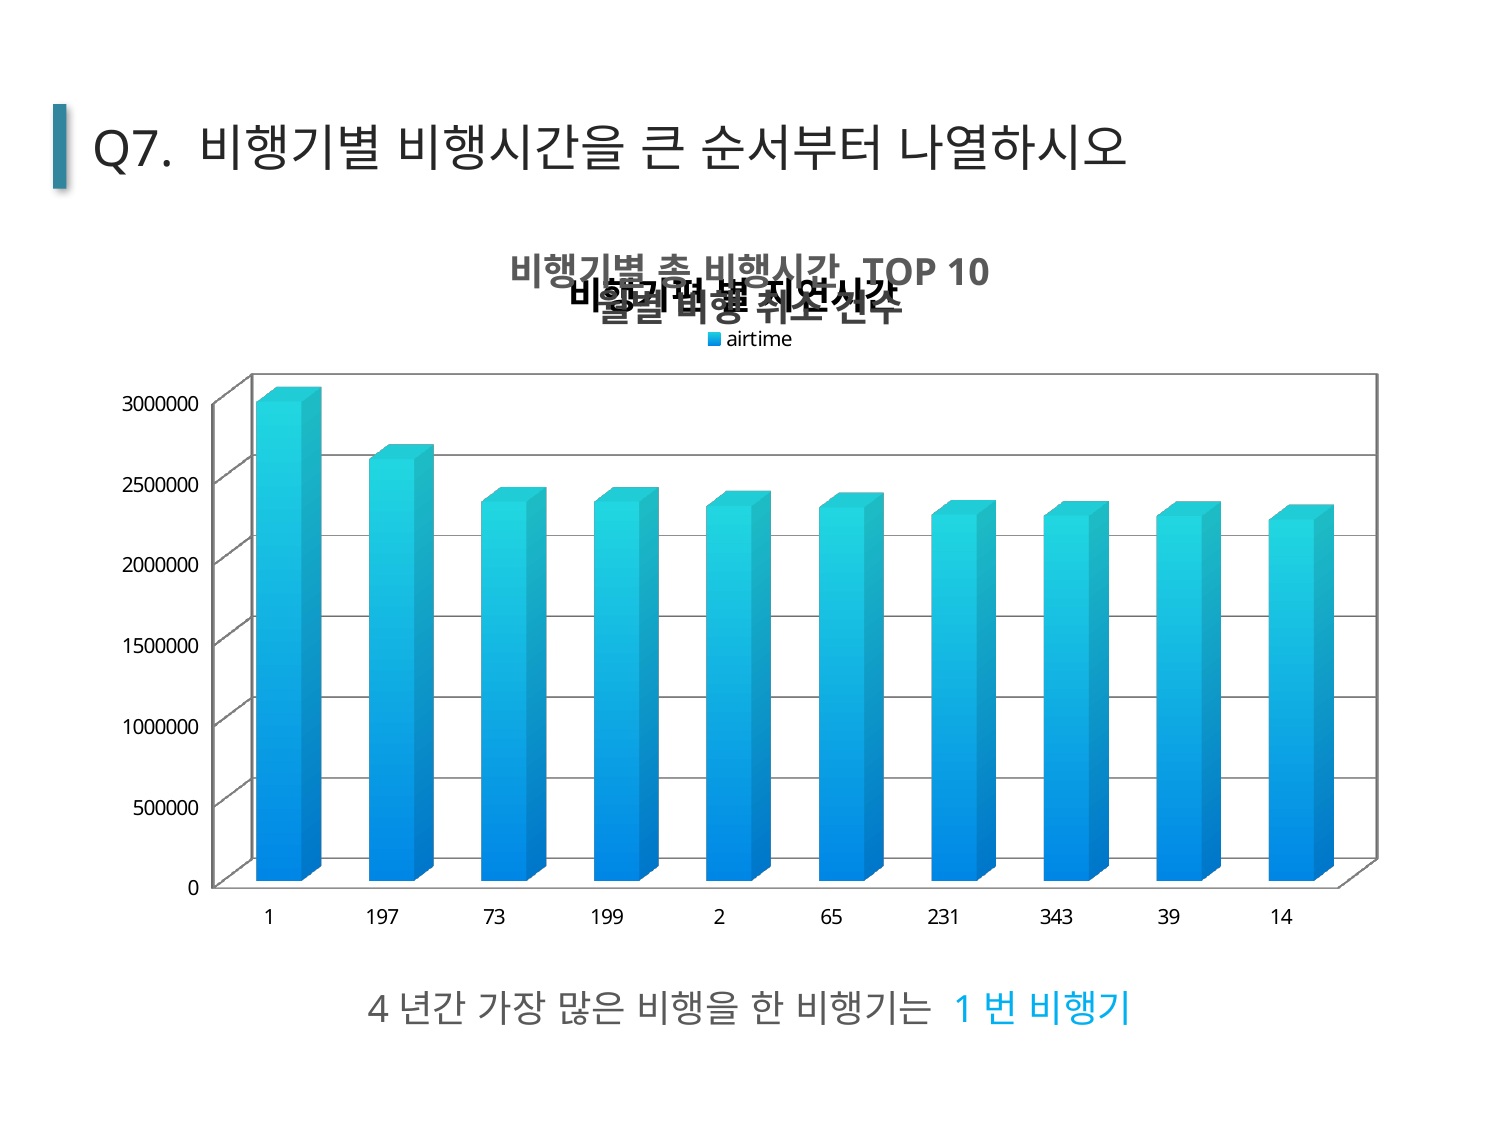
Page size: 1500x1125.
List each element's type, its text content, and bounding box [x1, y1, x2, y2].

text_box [0, 84, 1500, 209]
text_box 4년간 가장 많은 비행을 한 비행기는 1번 비행기 [91, 953, 1409, 1070]
chart [91, 207, 1409, 966]
